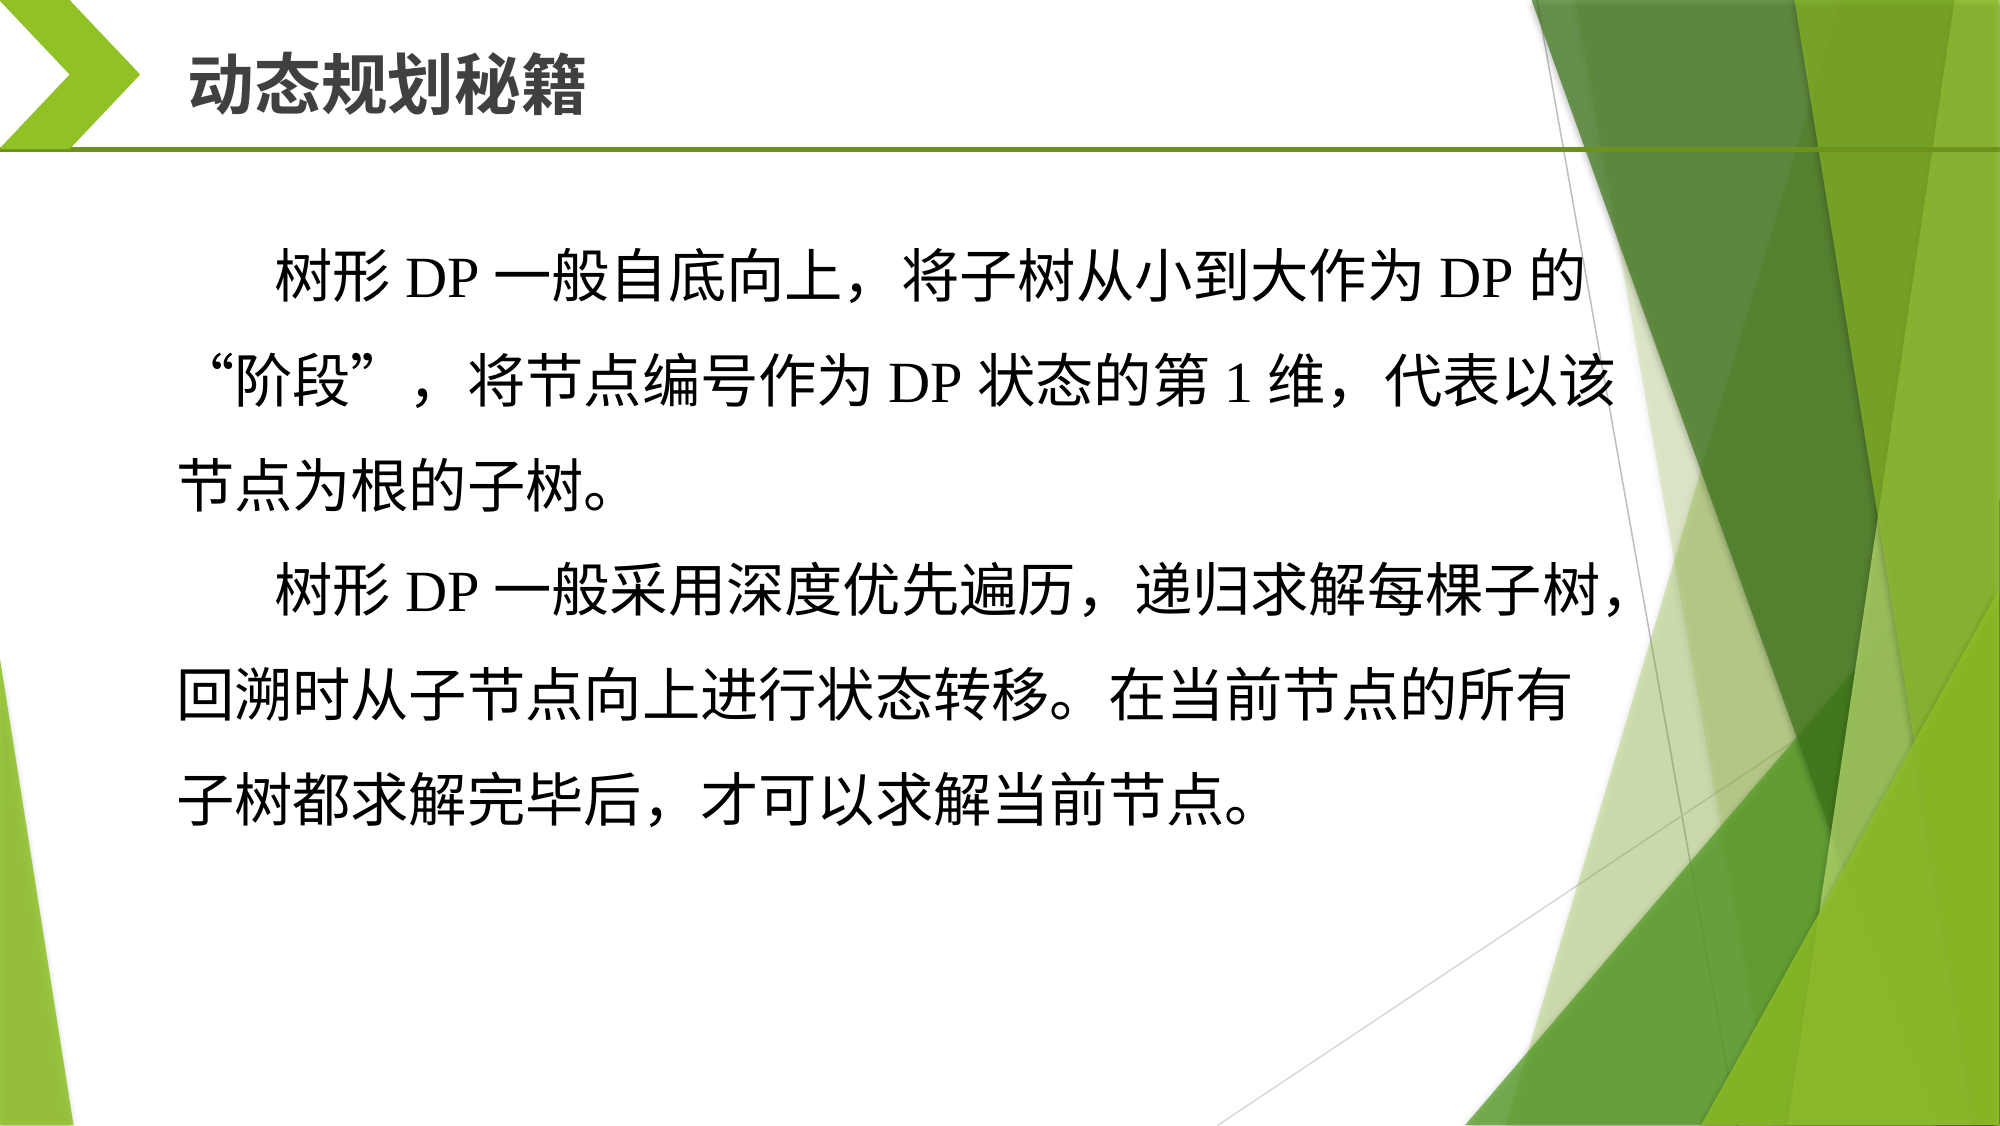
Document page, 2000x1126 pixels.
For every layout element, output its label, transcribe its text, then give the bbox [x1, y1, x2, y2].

text_box 动态规划秘籍 [173, 35, 823, 131]
text_box [0, 0, 142, 148]
text_box 树形DP一般自底向上，将子树从小到大作为DP的“阶段”，将节点编号作为DP状态的第1维，代表以该节点为根的子树。 树形DP一般采用深度优先遍历，递归求解每棵子树，回溯时从子节点向上进行状态转移。在当前节点的所有子树都求解完毕后，才可以求解当前节点。 [161, 196, 1636, 841]
